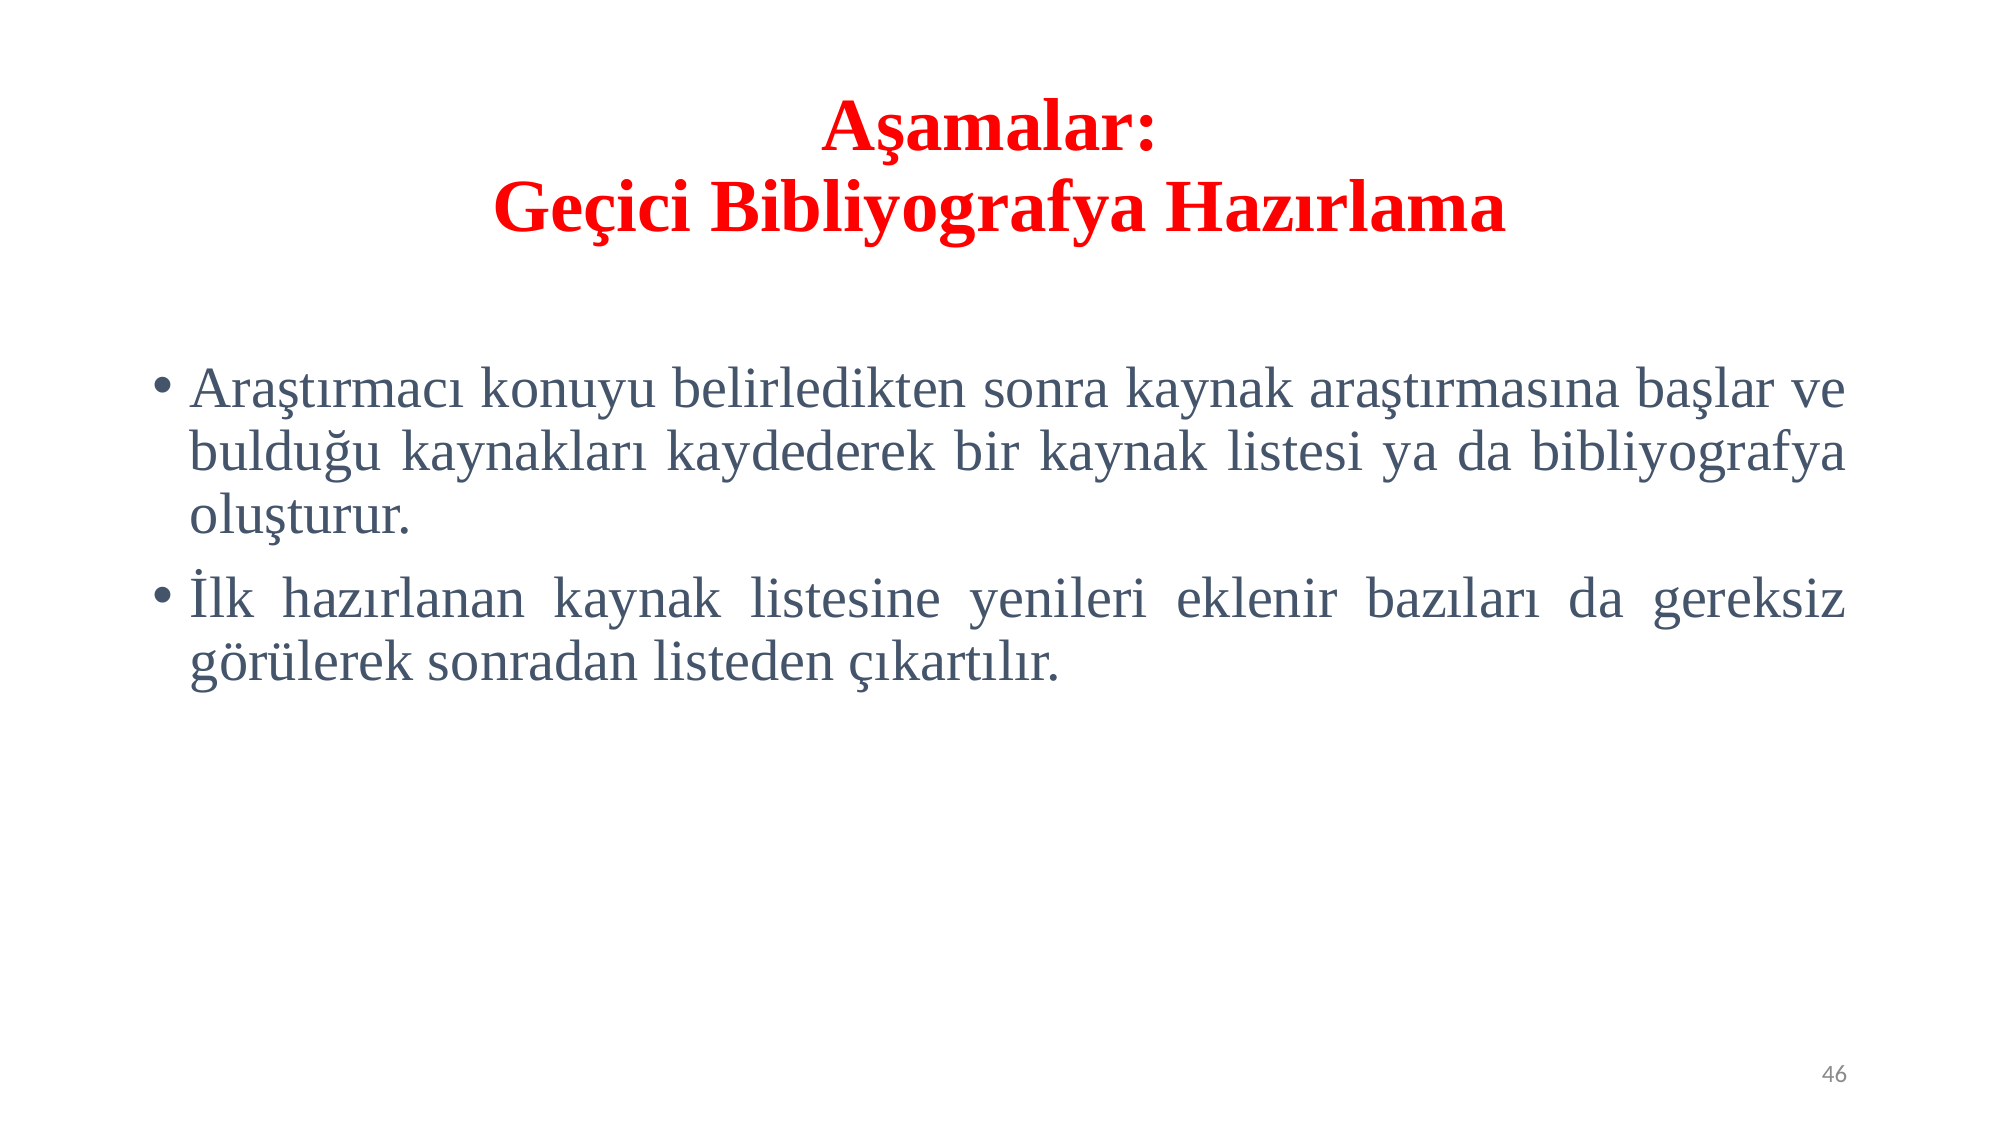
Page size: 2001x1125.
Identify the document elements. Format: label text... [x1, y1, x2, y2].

list Araştırmacı konuyu belirledikten sonra kaynak araştırmasına başlar ve bulduğu kaynakları kaydederek bir kaynak listesi ya da bibliyografya oluşturur. İlk hazırlanan kaynak listesine yenileri eklenir bazıları da gereksiz görülerek sonradan listeden çıkartılır. [137, 349, 1863, 841]
title Aşamalar: Geçici Bibliyografya Hazırlama [137, 62, 1863, 280]
slide_number 46 [1412, 1042, 1863, 1103]
